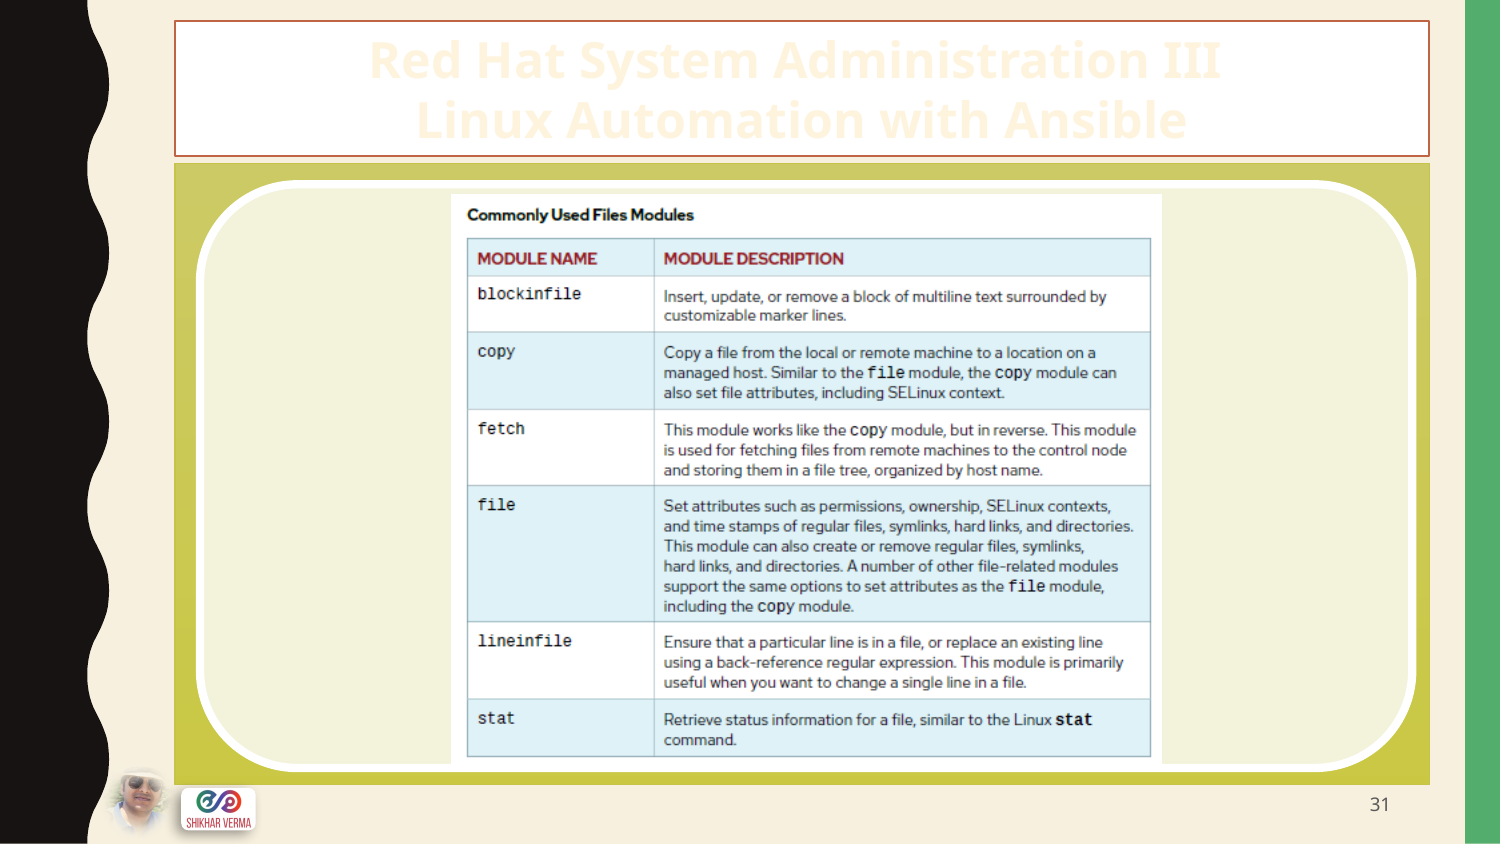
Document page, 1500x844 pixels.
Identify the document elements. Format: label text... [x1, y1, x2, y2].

slide_number 31 [1059, 785, 1407, 827]
picture [93, 752, 256, 844]
title [224, 157, 1425, 163]
text_box [195, 180, 1417, 773]
list [174, 163, 1430, 785]
text_box Red Hat System Administration III Linux Automation with Ansible [174, 20, 1430, 157]
picture [450, 194, 1162, 768]
